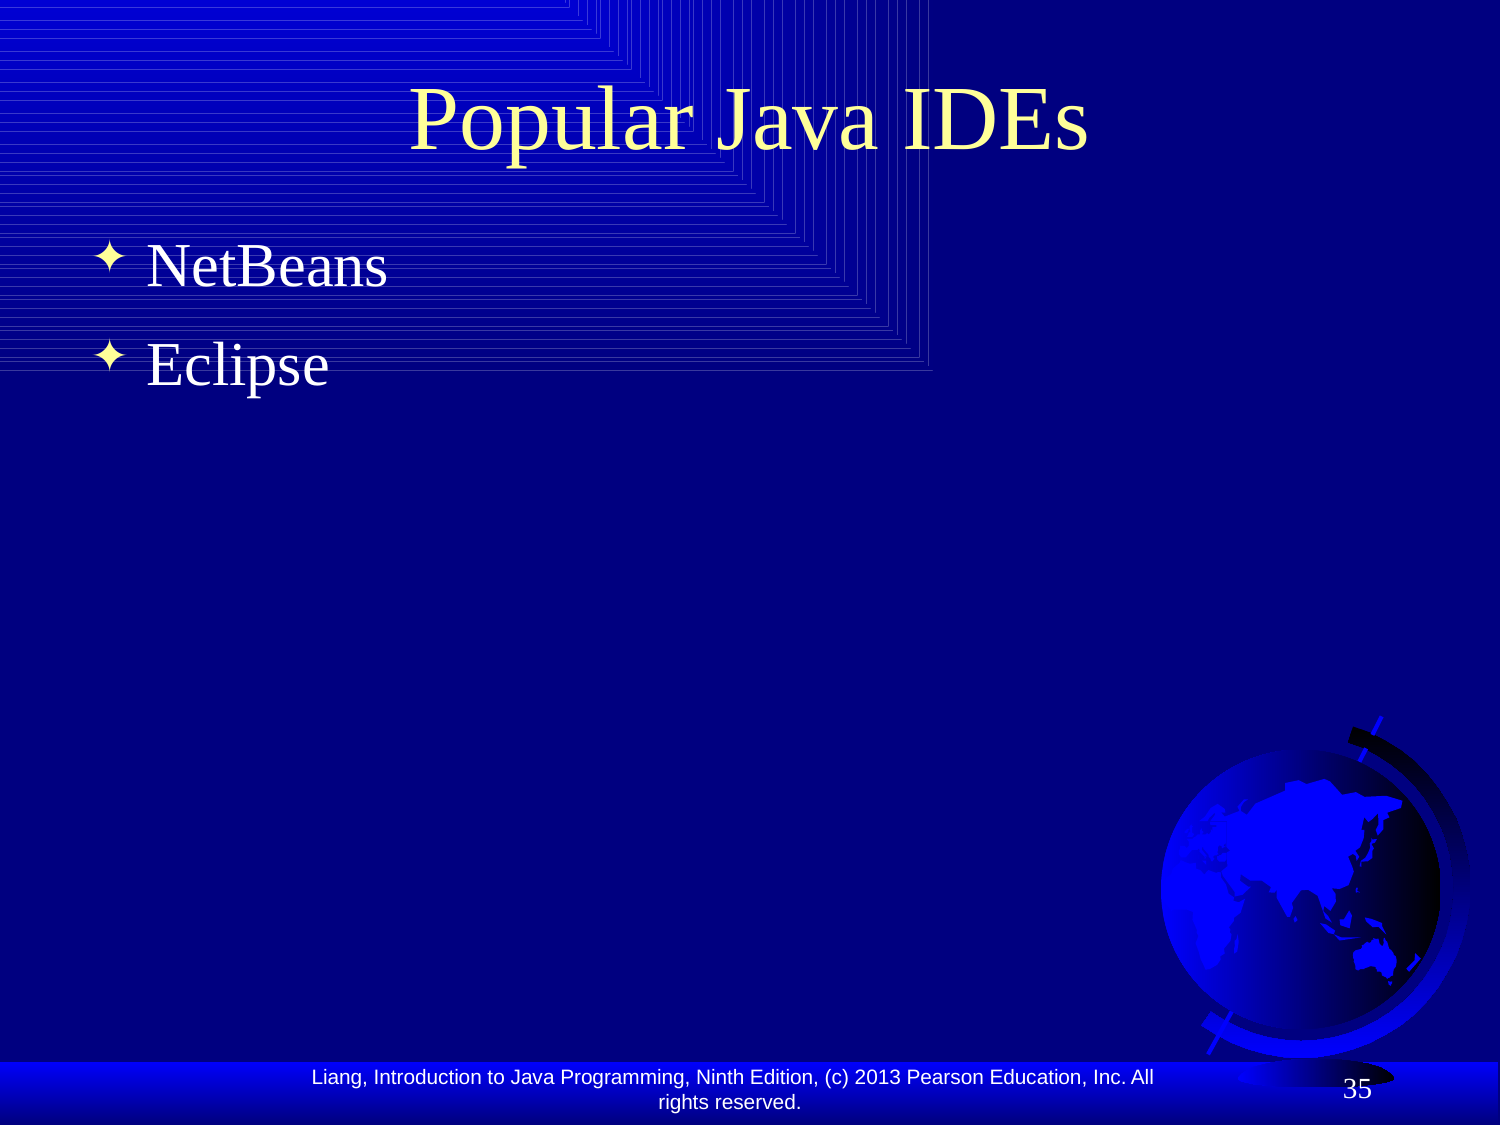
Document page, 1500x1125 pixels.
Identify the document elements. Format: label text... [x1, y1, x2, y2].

slide_number 35 [1074, 1049, 1388, 1125]
list NetBeans Eclipse [75, 224, 1425, 950]
title Popular Java IDEs [112, 50, 1388, 175]
